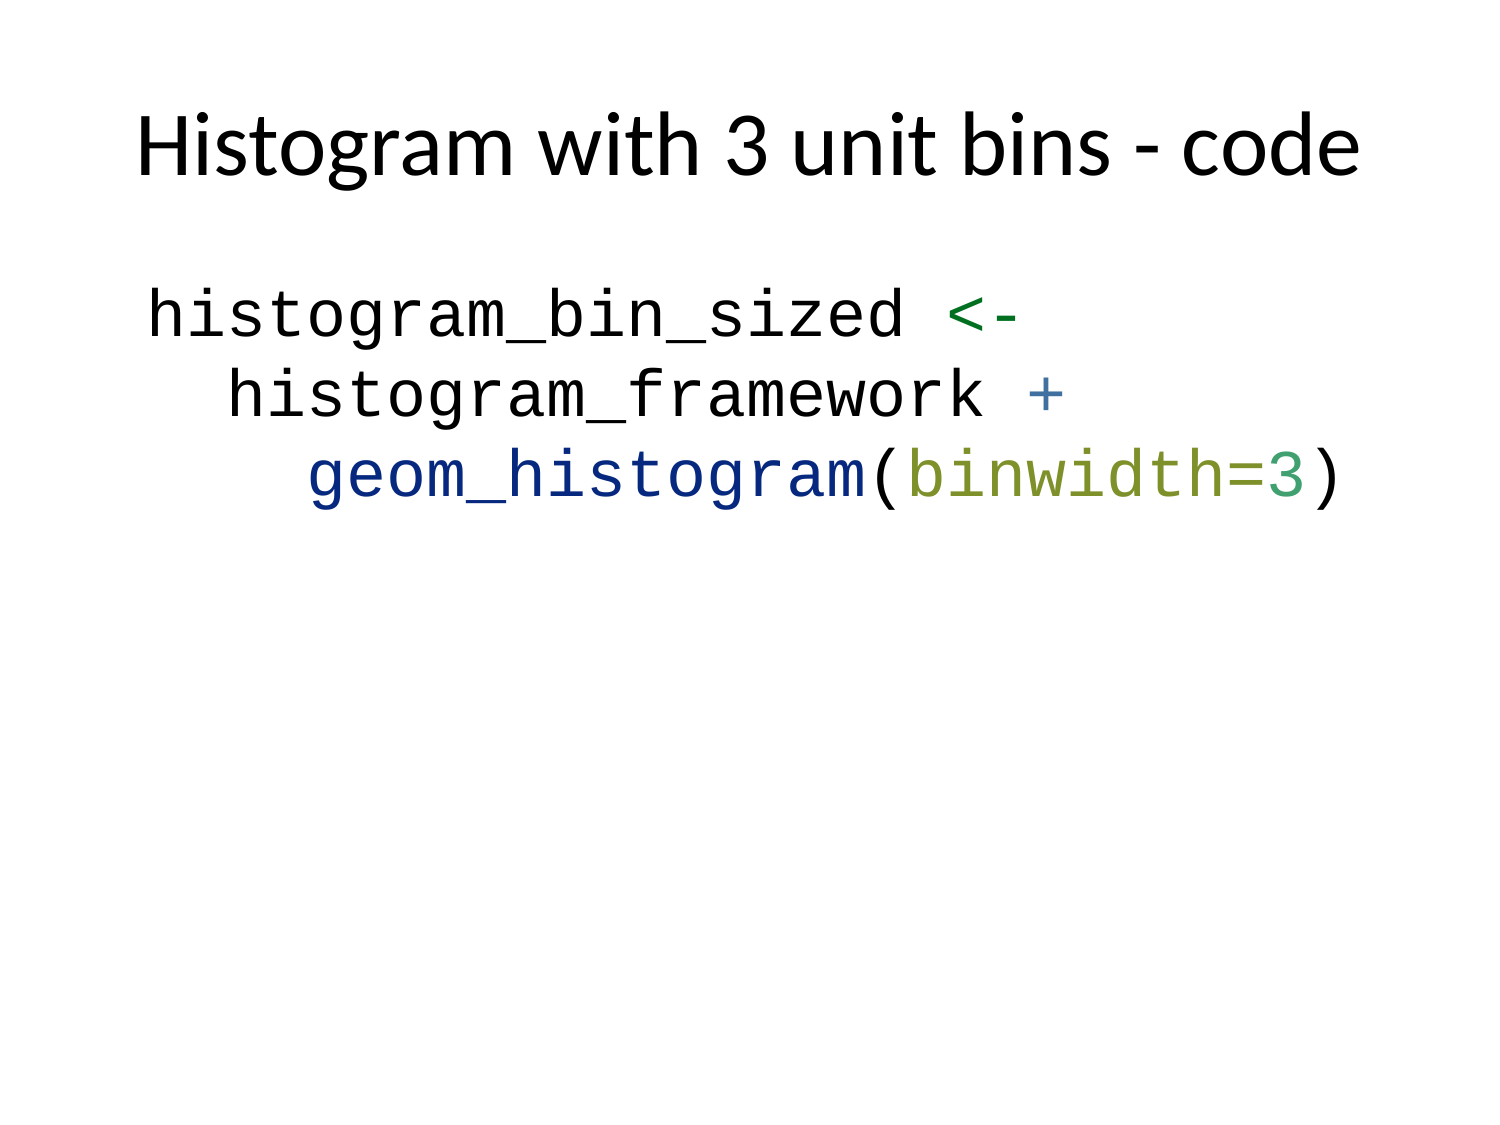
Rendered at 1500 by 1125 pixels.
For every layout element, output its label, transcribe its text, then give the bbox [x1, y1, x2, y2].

list histogram_bin_sized <- histogram_framework + geom_histogram(binwidth=3) [75, 262, 1425, 1005]
title Histogram with 3 unit bins - code [75, 45, 1425, 233]
